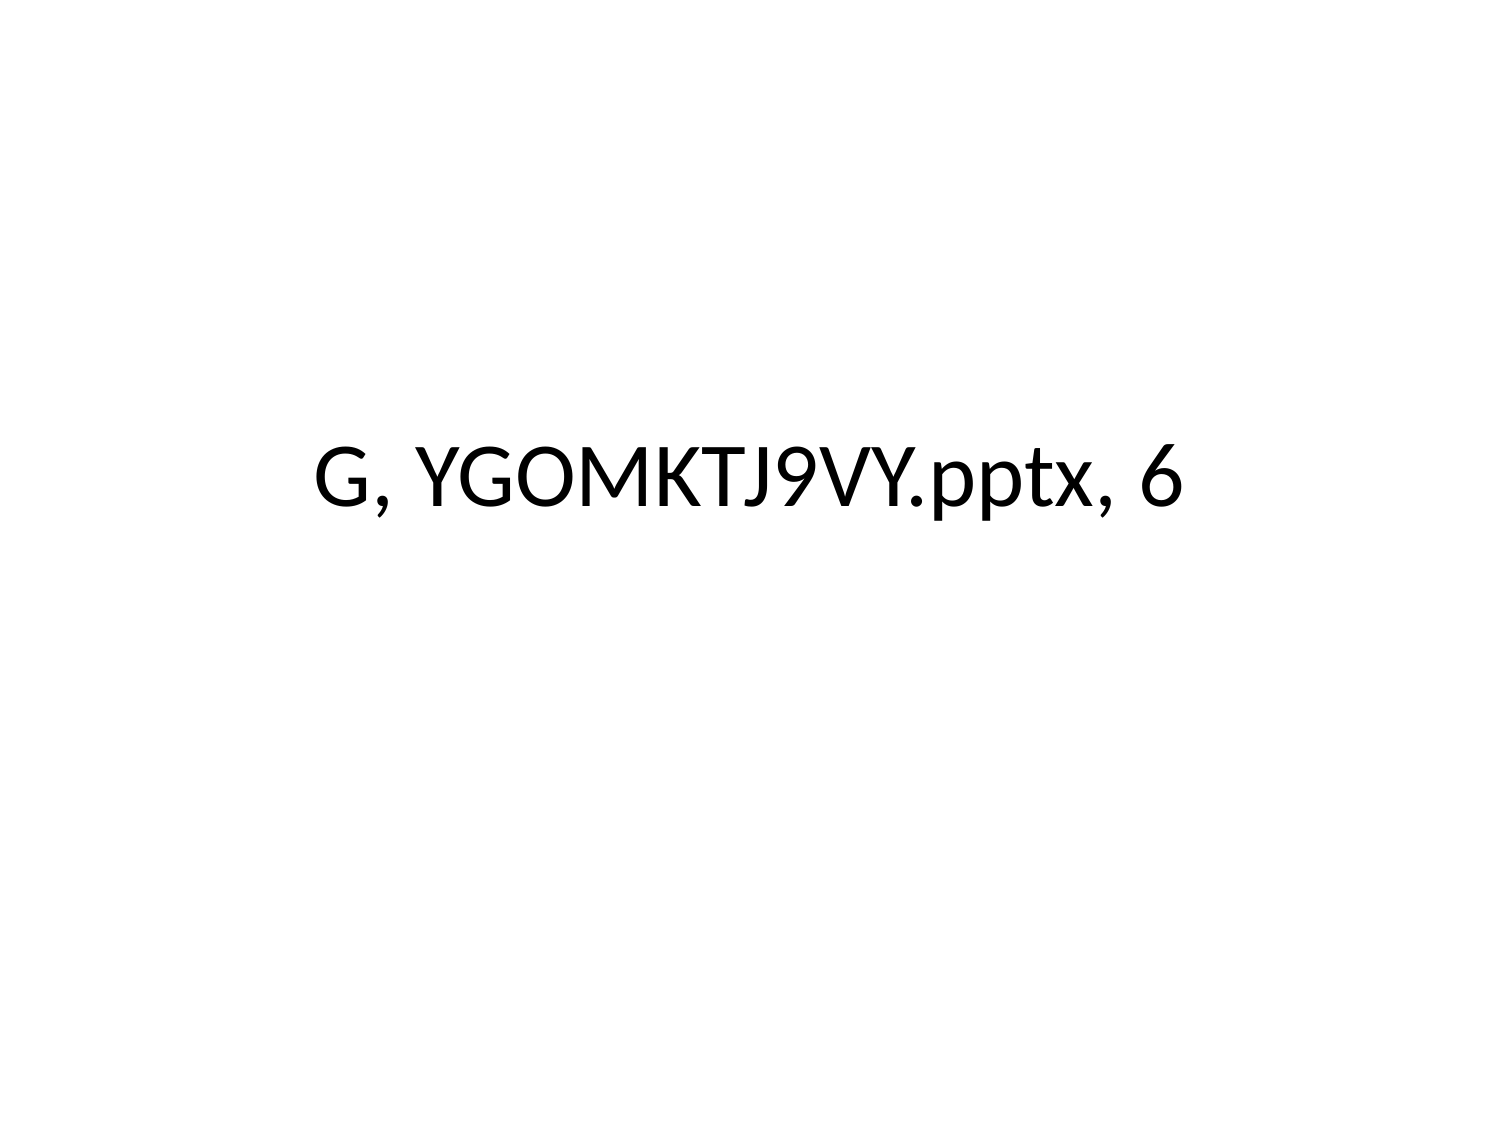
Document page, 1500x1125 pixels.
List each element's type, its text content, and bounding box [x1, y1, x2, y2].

title G, YGOMKTJ9VY.pptx, 6 [112, 349, 1388, 591]
